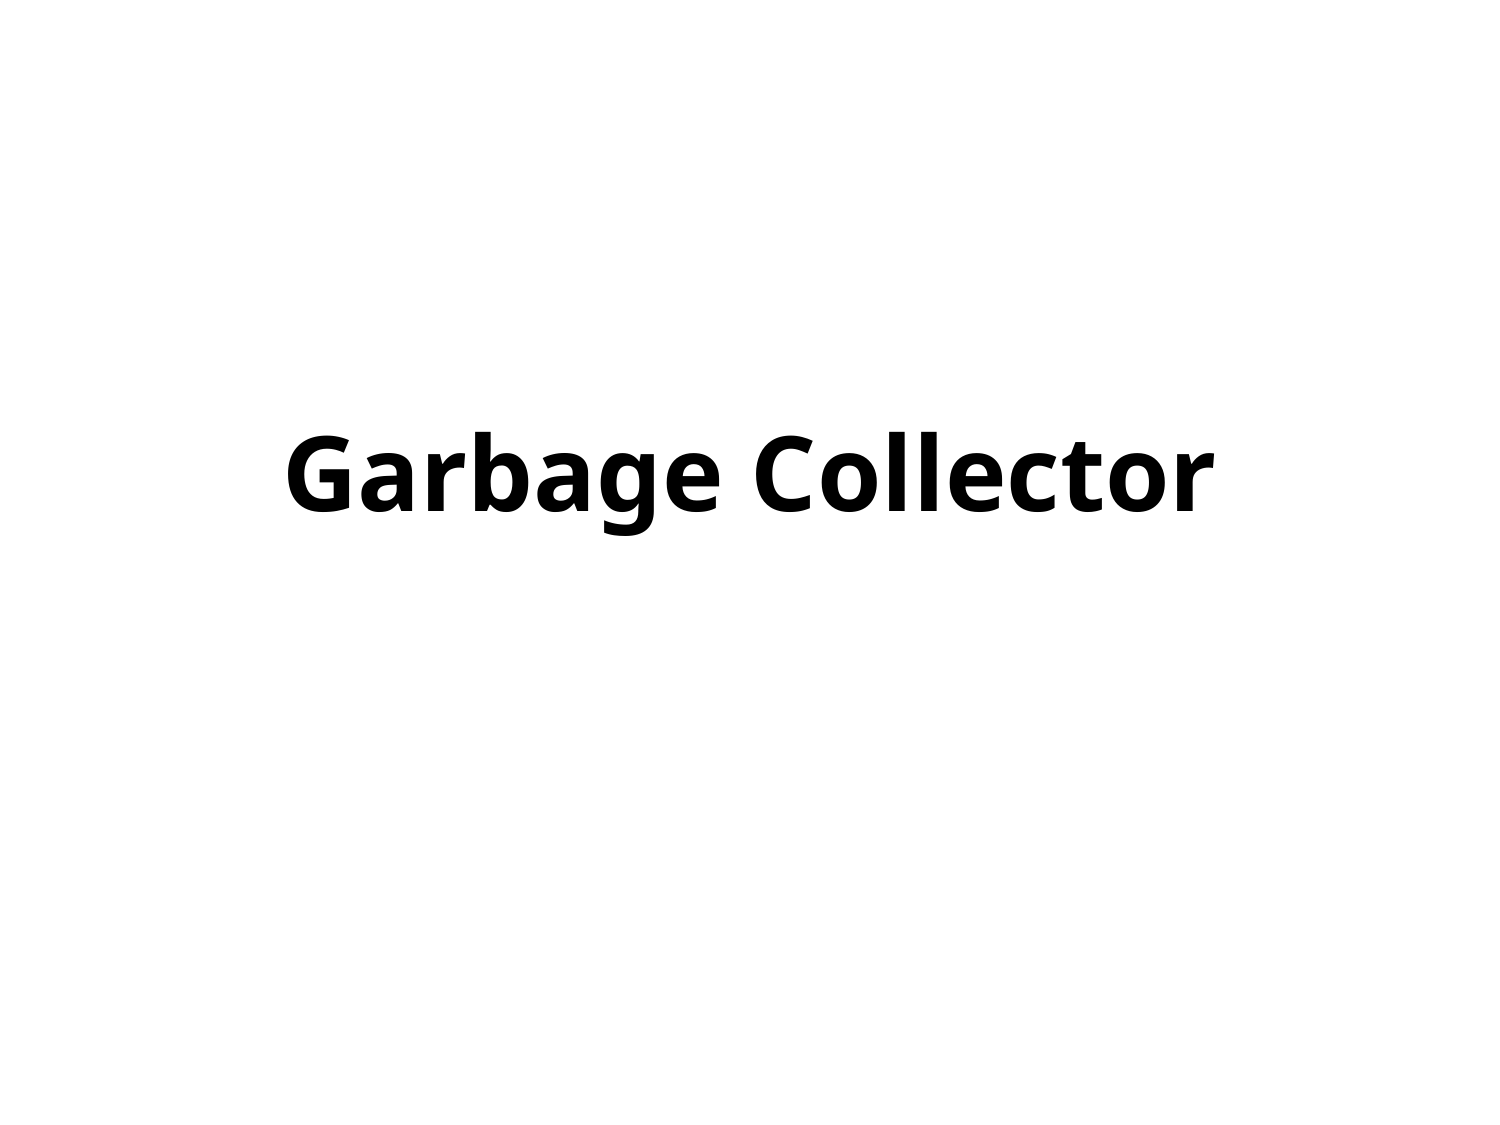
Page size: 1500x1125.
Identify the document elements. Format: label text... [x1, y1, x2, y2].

title Garbage Collector [112, 349, 1388, 591]
